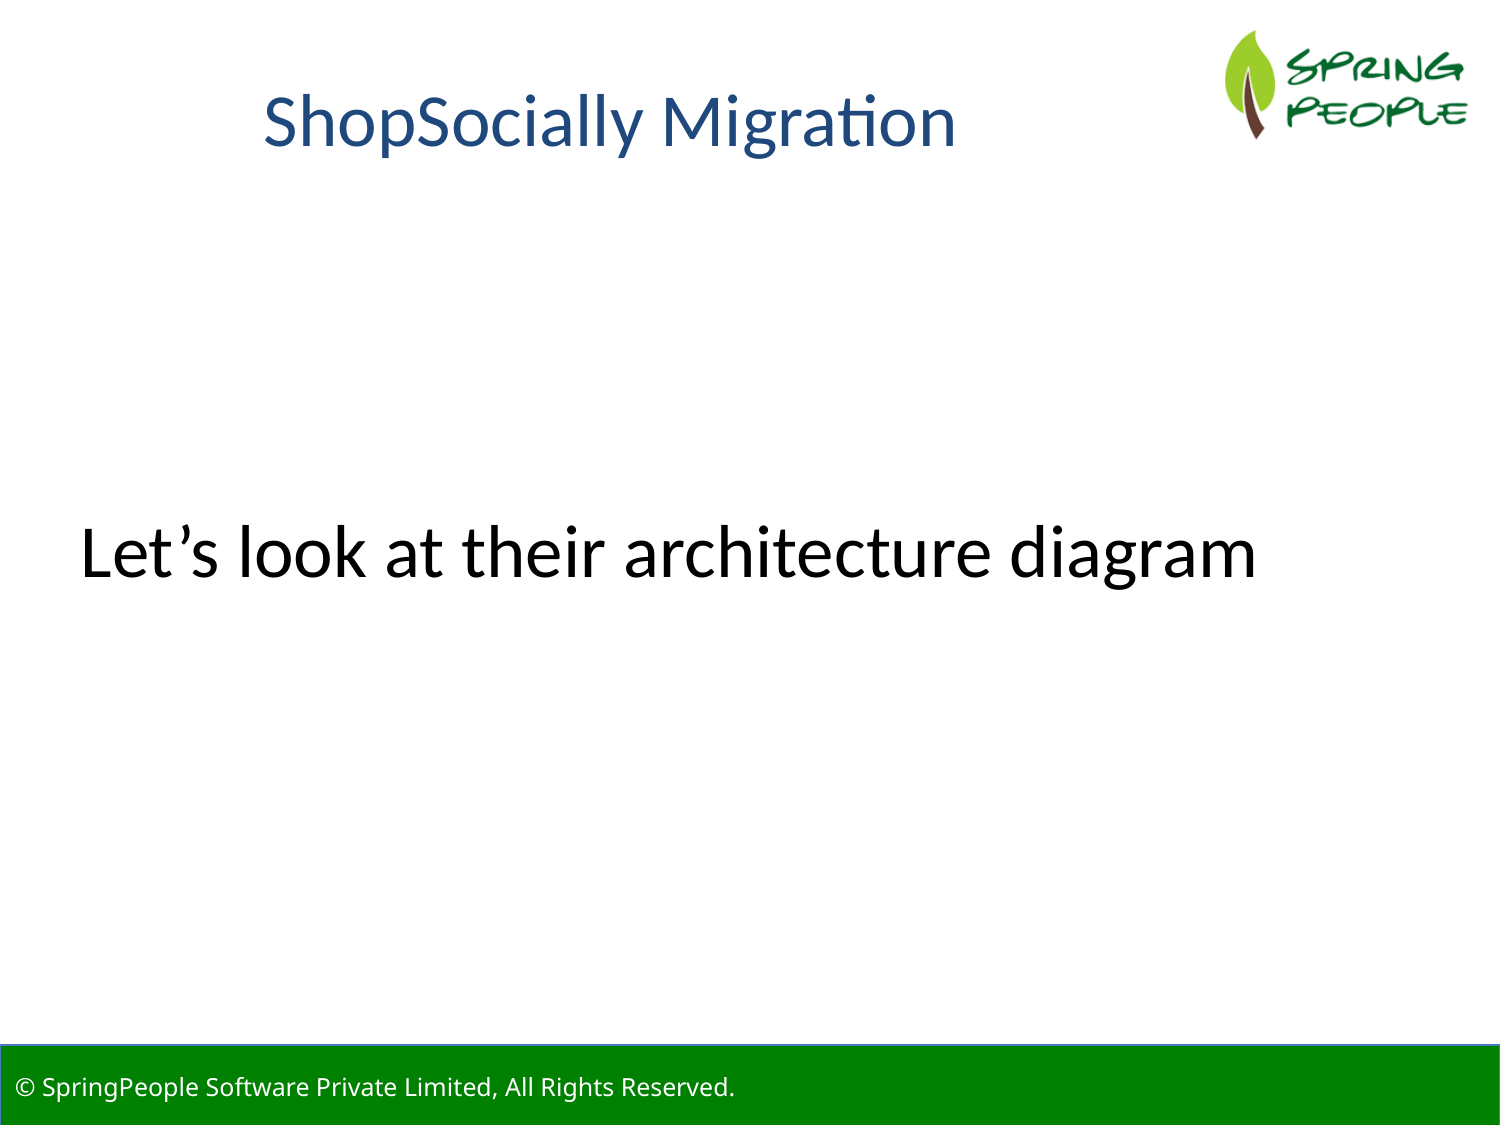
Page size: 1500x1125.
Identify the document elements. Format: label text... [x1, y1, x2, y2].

text_box ShopSocially Migration [29, 63, 1194, 169]
picture [1216, 30, 1468, 140]
text_box Let’s look at their architecture diagram [65, 495, 1500, 601]
